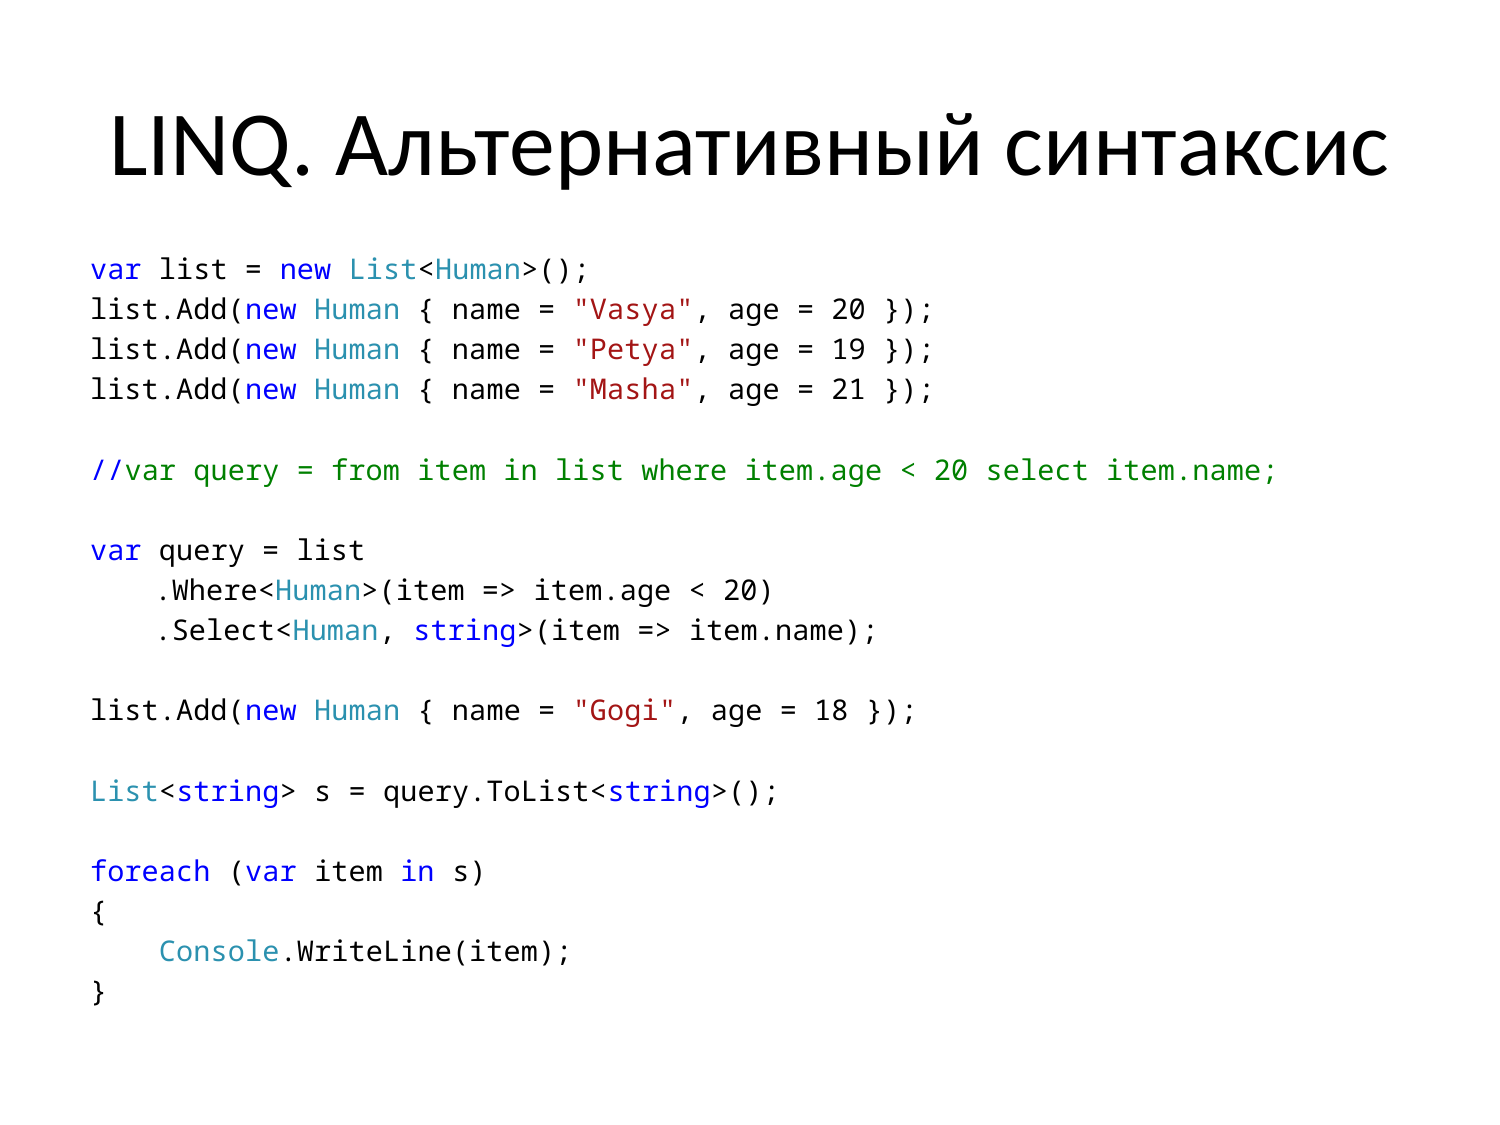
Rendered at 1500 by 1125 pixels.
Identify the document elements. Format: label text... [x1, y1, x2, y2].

list var list = new List<Human>(); list.Add(new Human { name = "Vasya", age = 20 }); list.Add(new Human { name = "Petya", age = 19 }); list.Add(new Human { name = "Masha", age = 21 }); //var query = from item in list where item.age < 20 select item.name; var query = list .Where<Human>(item => item.age < 20) .Select<Human, string>(item => item.name); list.Add(new Human { name = "Gogi", age = 18 }); List<string> s = query.ToList<string>(); foreach (var item in s) { Console.WriteLine(item); } [75, 243, 1425, 1024]
title LINQ. Альтернативный синтаксис [75, 45, 1425, 233]
